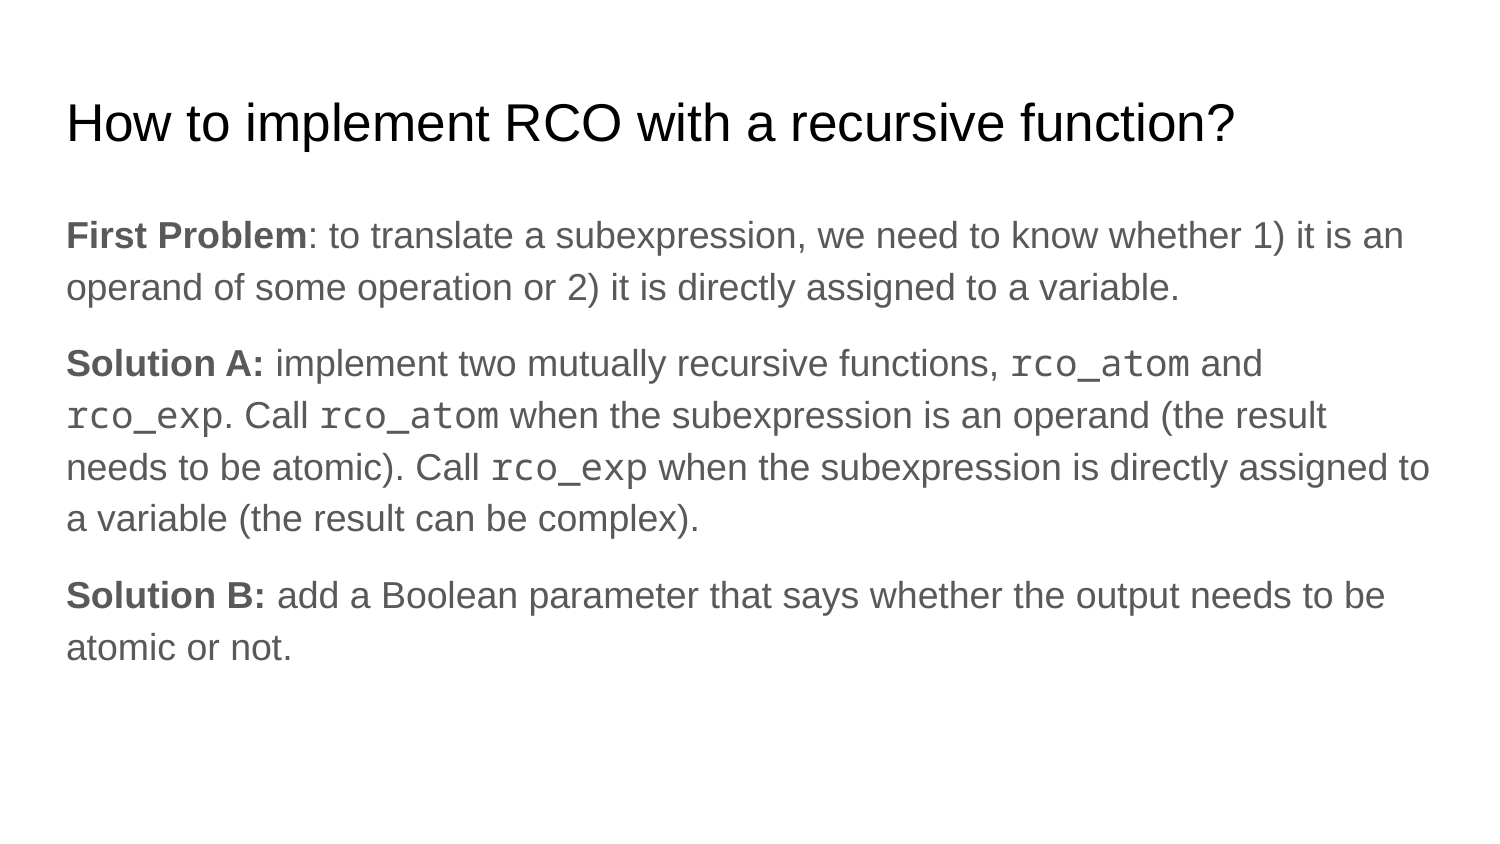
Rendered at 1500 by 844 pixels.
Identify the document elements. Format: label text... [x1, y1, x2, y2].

title How to implement RCO with a recursive function? [51, 72, 1449, 167]
list First Problem: to translate a subexpression, we need to know whether 1) it is an operand of some operation or 2) it is directly assigned to a variable. Solution A: implement two mutually recursive functions, rco_atom and rco_exp. Call rco_atom when the subexpression is an operand (the result needs to be atomic). Call rco_exp when the subexpression is directly assigned to a variable (the result can be complex). Solution B: add a Boolean parameter that says whether the output needs to be atomic or not. [51, 189, 1449, 750]
